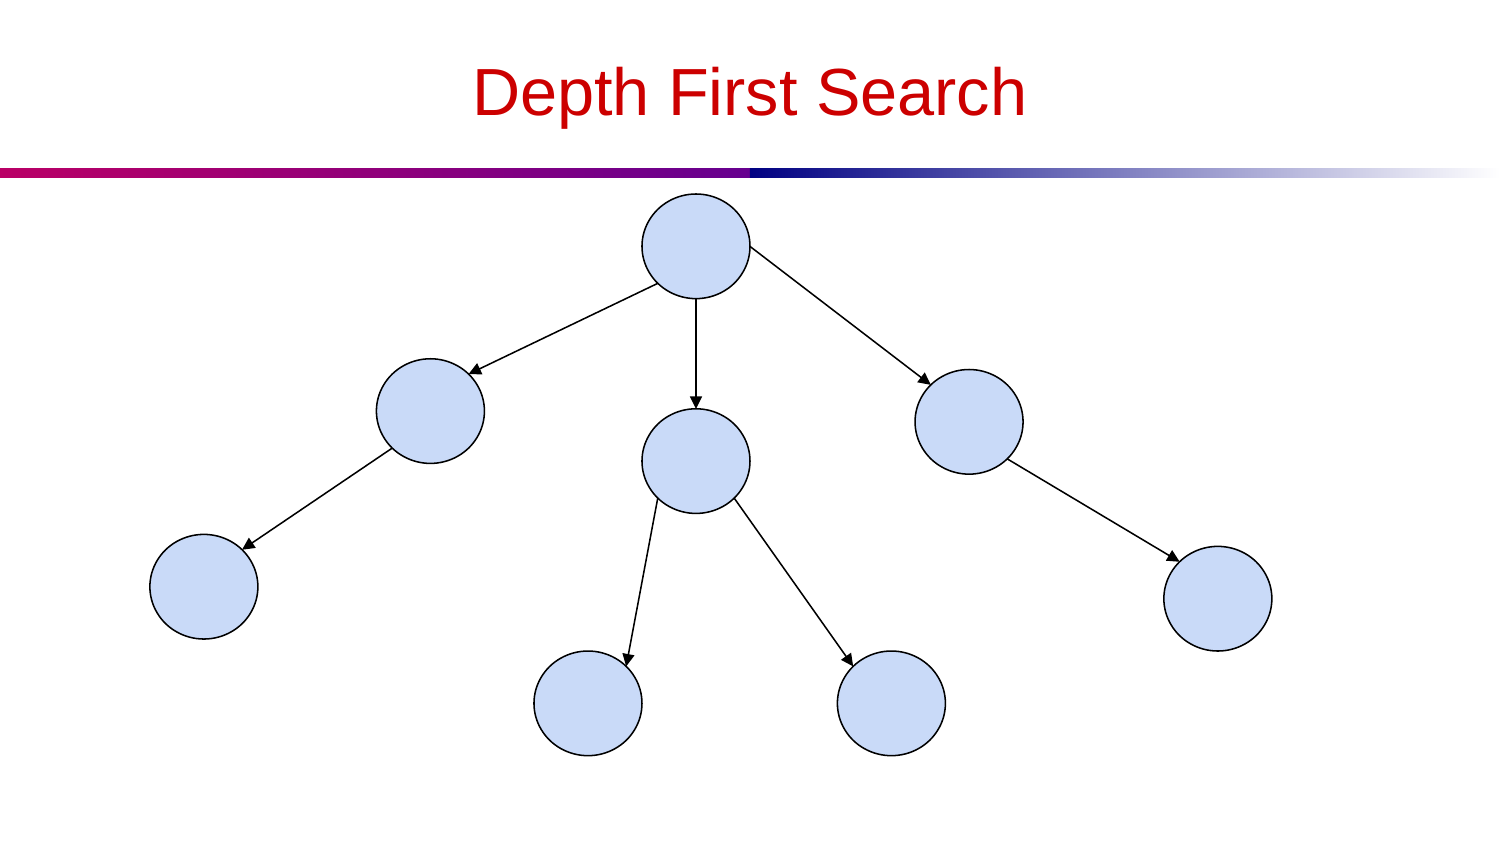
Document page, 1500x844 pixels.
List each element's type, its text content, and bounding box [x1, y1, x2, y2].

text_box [1006, 458, 1180, 562]
text_box [533, 651, 642, 756]
text_box [837, 651, 946, 756]
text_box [733, 497, 854, 667]
text_box [376, 358, 485, 464]
text_box [641, 408, 751, 514]
text_box [1163, 546, 1272, 652]
text_box [915, 369, 1024, 475]
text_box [468, 283, 658, 375]
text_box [241, 447, 393, 550]
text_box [625, 497, 658, 667]
title Depth First Search [75, 28, 1425, 150]
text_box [749, 246, 932, 386]
text_box [641, 193, 750, 299]
text_box [149, 534, 258, 640]
